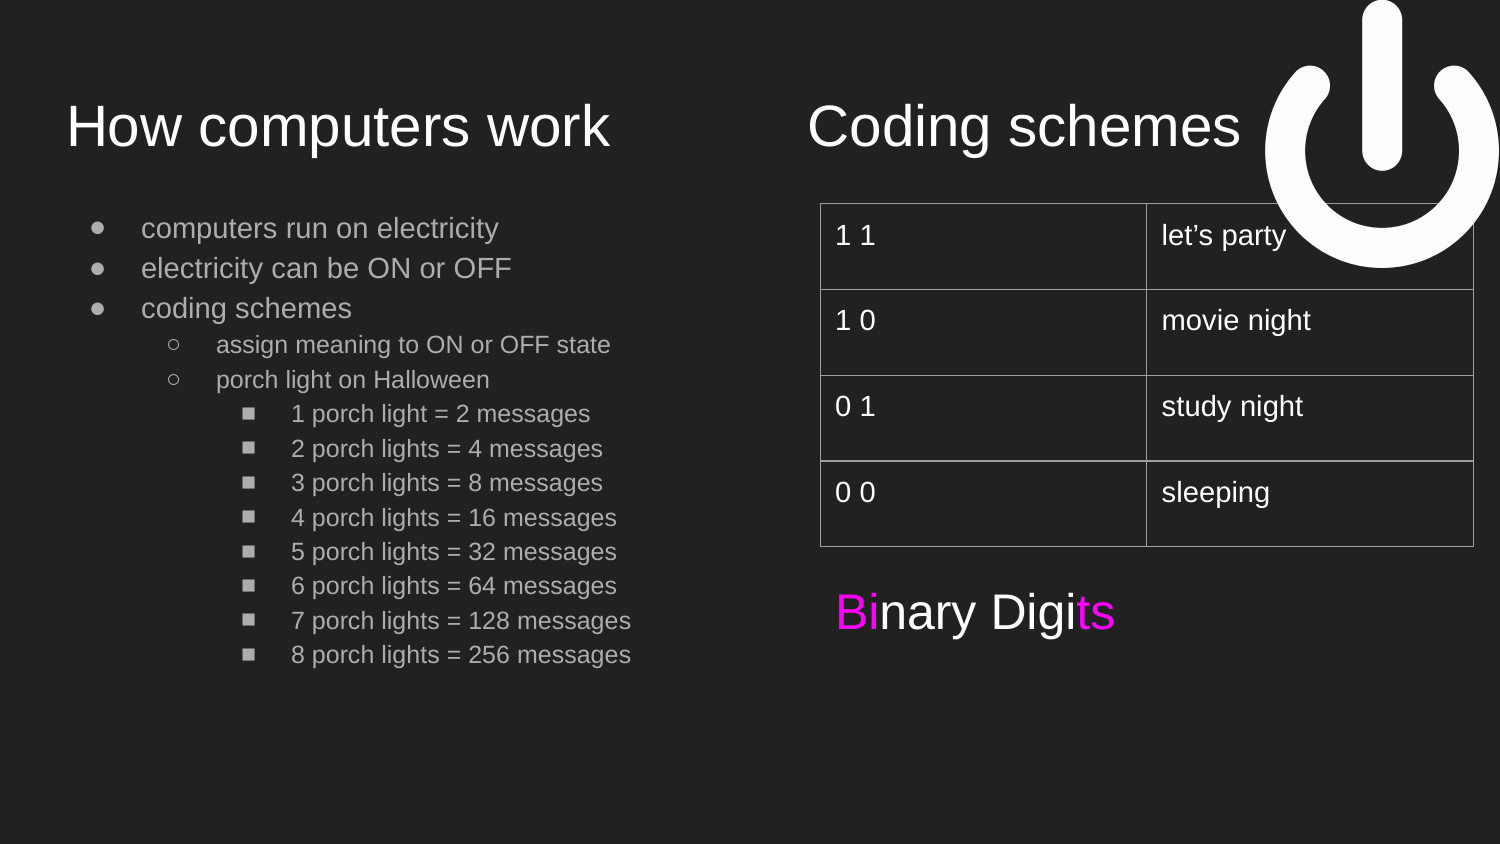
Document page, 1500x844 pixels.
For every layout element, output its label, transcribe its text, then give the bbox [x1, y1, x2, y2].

table_header 1 1 [821, 204, 1146, 289]
table_cell 1 0 [821, 290, 1146, 375]
table_header let’s party [1147, 204, 1473, 289]
title Coding schemes [792, 72, 1258, 167]
table_cell movie night [1147, 290, 1473, 375]
picture [1263, 0, 1500, 270]
text_box Binary Digits [820, 564, 1147, 650]
list computers run on electricity electricity can be ON or OFF coding schemes assign meaning to ON or OFF state porch light on Halloween 1 porch light = 2 messages 2 porch lights = 4 messages 3 porch lights = 8 messages 4 porch lights = 16 messages 5 porch lights = 32 messages 6 porch lights = 64 messages 7 porch lights = 128 messages 8 porch lights = 256 messages [51, 189, 708, 750]
table_cell sleeping [1147, 462, 1473, 546]
title How computers work [51, 72, 671, 167]
table_cell 0 1 [821, 376, 1146, 460]
table_cell study night [1147, 376, 1473, 460]
table_cell 0 0 [821, 462, 1146, 546]
